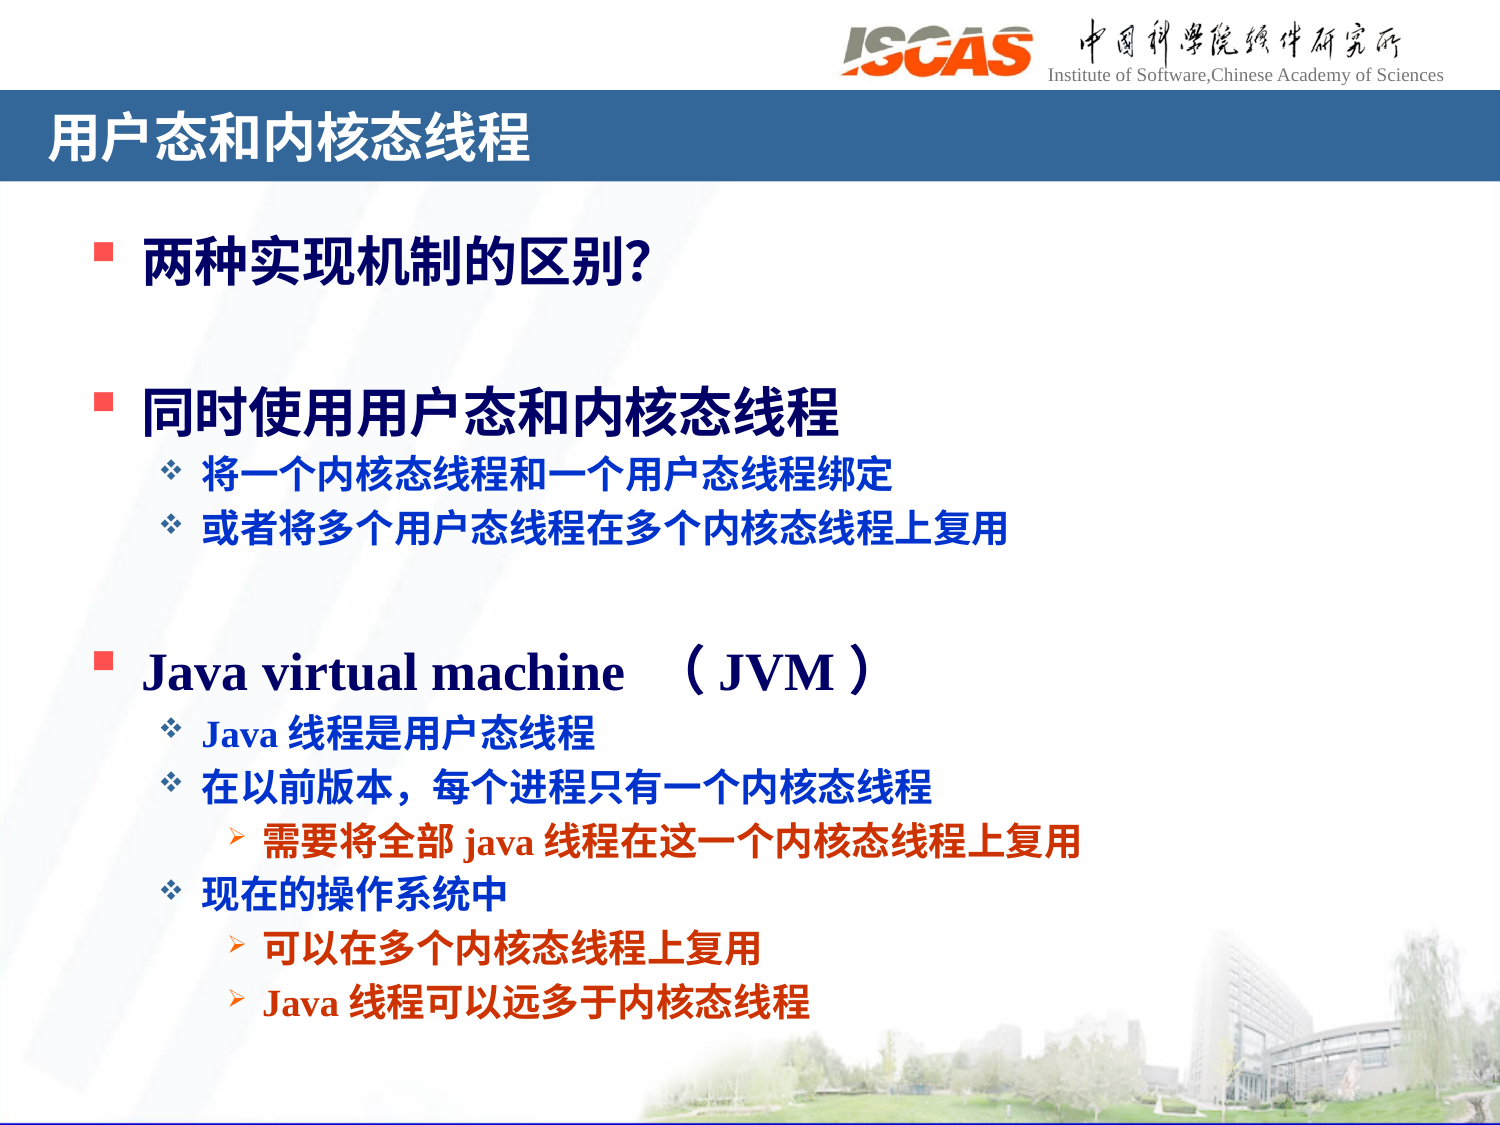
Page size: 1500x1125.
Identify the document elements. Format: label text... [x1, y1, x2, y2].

picture [1077, 15, 1402, 71]
list 两种实现机制的区别？ 同时使用用户态和内核态线程 将一个内核态线程和一个用户态线程绑定 或者将多个用户态线程在多个内核态线程上复用 Java virtual machine （JVM） Java线程是用户态线程 在以前版本，每个进程只有一个内核态线程 需要将全部java线程在这一个内核态线程上复用 现在的操作系统中 可以在多个内核态线程上复用 Java线程可以远多于内核态线程 [73, 219, 1427, 1024]
title 用户态和内核态线程 [0, 89, 1500, 182]
picture [0, 182, 1500, 1125]
picture [837, 18, 1045, 87]
